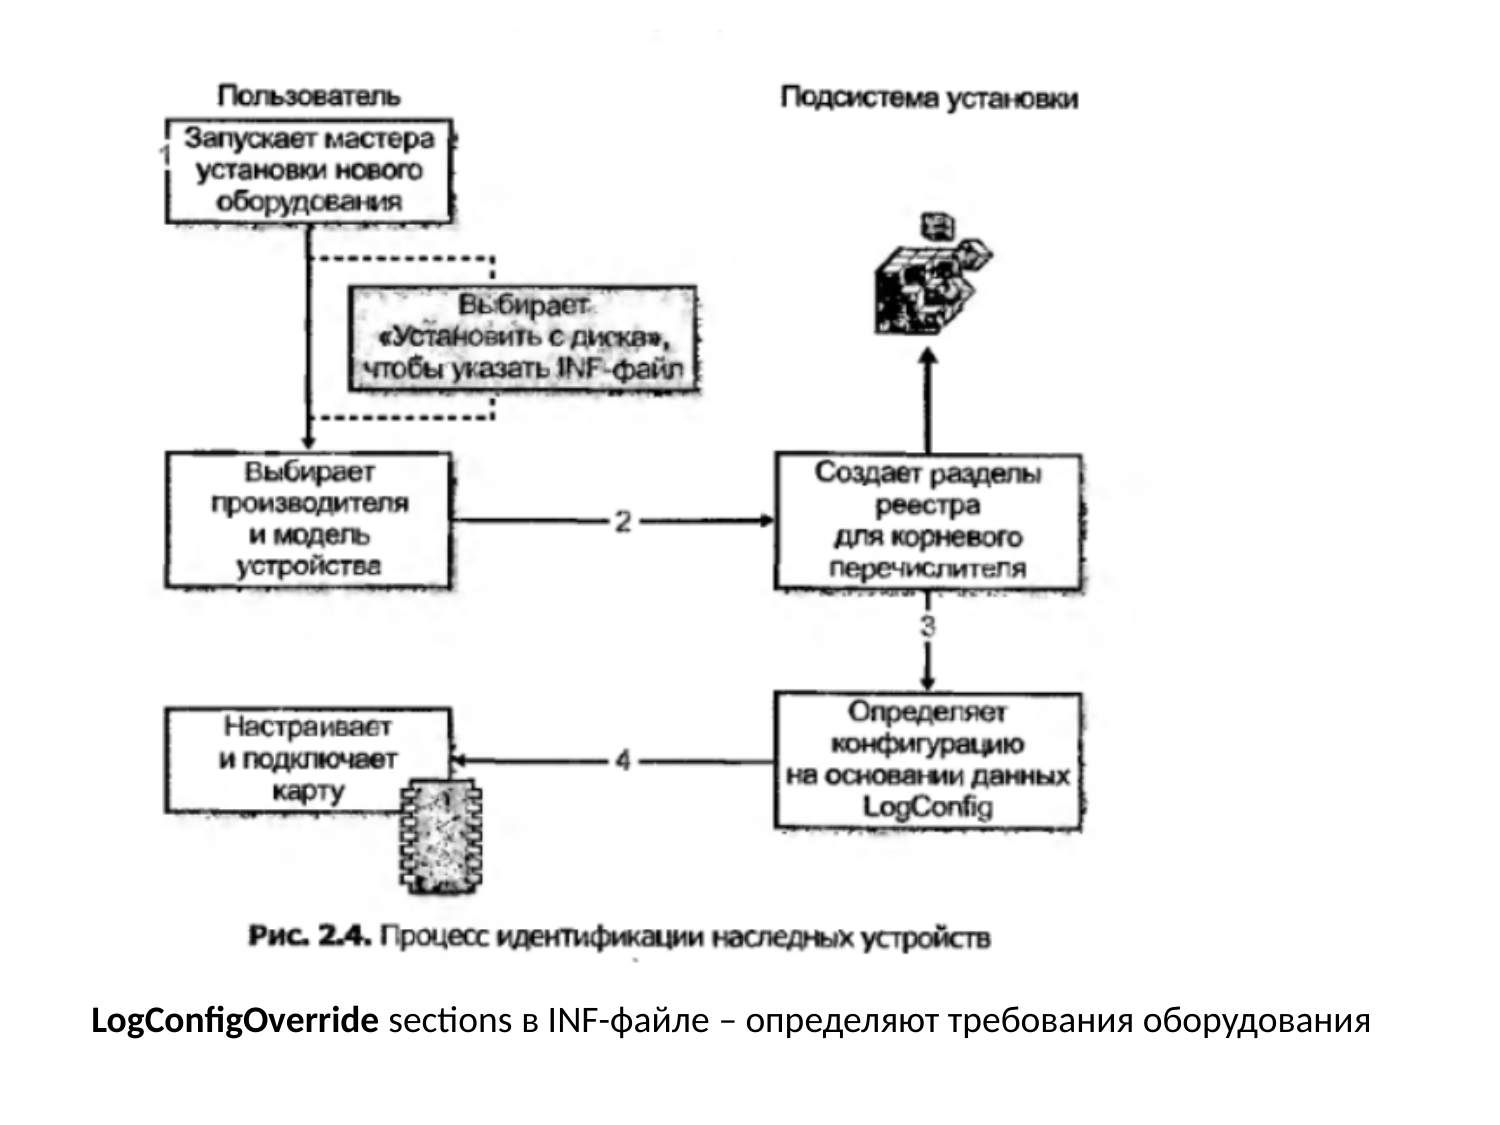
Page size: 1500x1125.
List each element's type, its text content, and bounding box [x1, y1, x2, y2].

picture [40, 30, 1200, 982]
text_box LogConfigOverride sections в INF-файле – определяют требования оборудования [76, 987, 1424, 1093]
